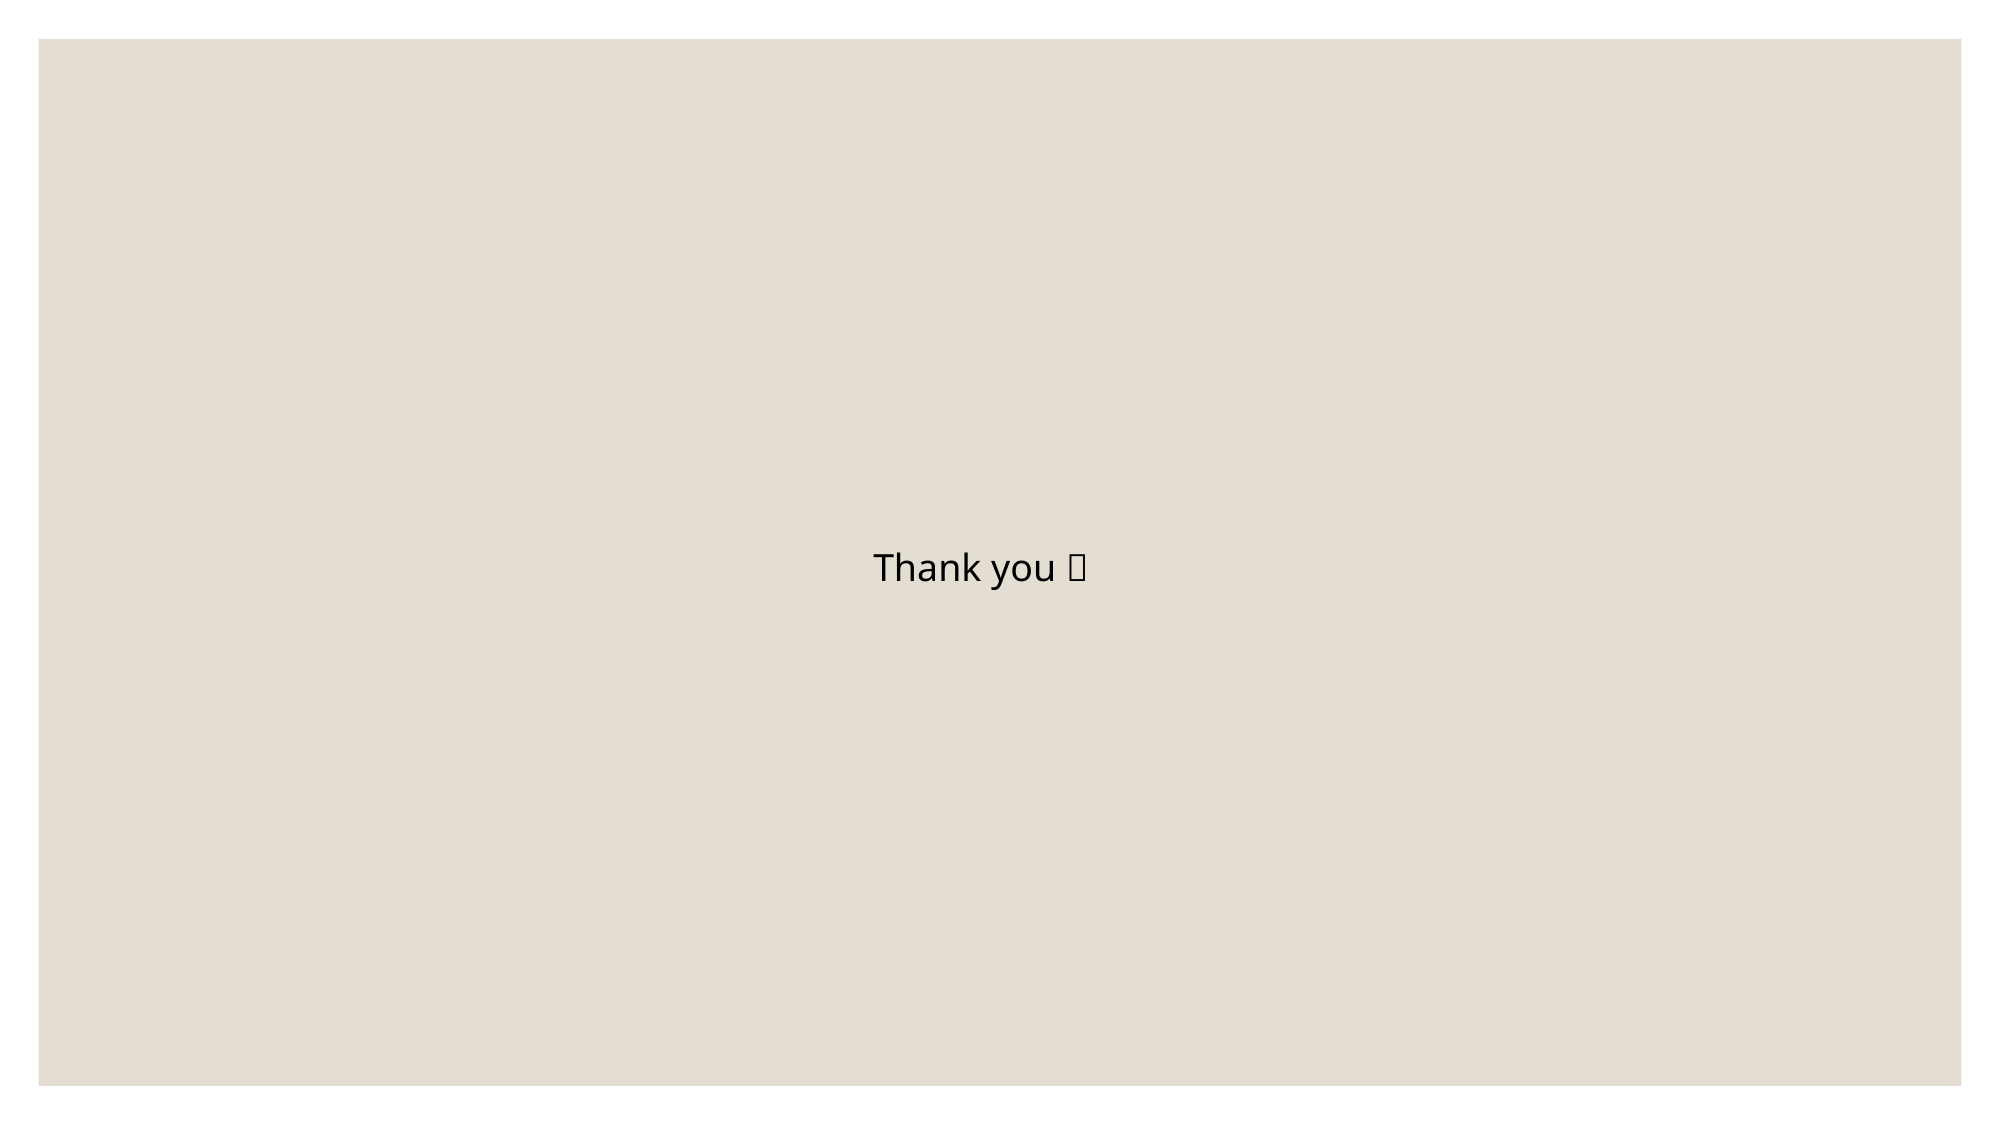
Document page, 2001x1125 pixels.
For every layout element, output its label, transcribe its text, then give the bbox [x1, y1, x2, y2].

list Thank you  [156, 536, 1806, 616]
